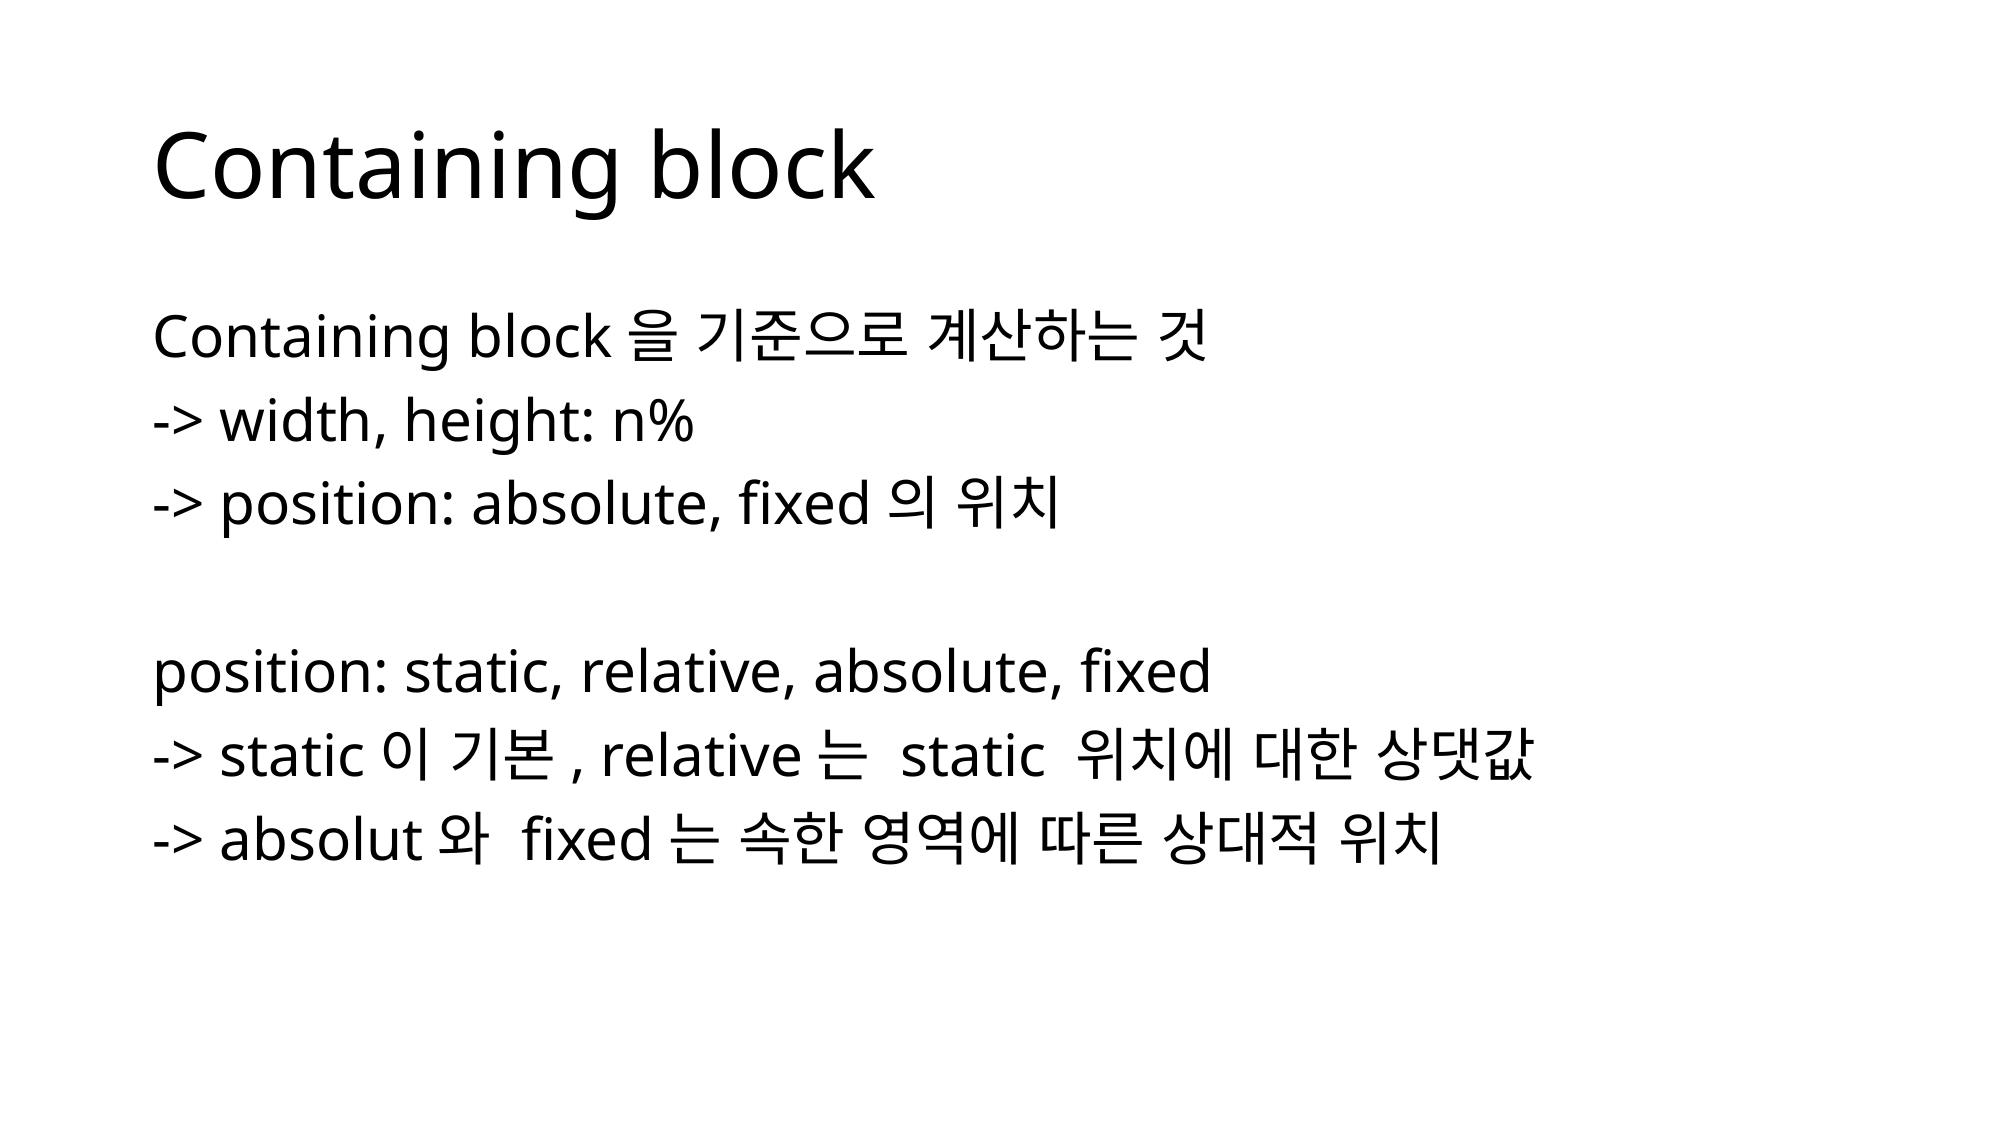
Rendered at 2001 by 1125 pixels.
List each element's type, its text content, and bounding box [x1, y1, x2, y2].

list Containing block을 기준으로 계산하는 것 -> width, height: n% -> position: absolute, fixed의 위치 position: static, relative, absolute, fixed -> static이 기본, relative는 static 위치에 대한 상댓값 -> absolut와 fixed는 속한 영역에 따른 상대적 위치 [137, 299, 1863, 1014]
title Containing block [137, 59, 1863, 278]
